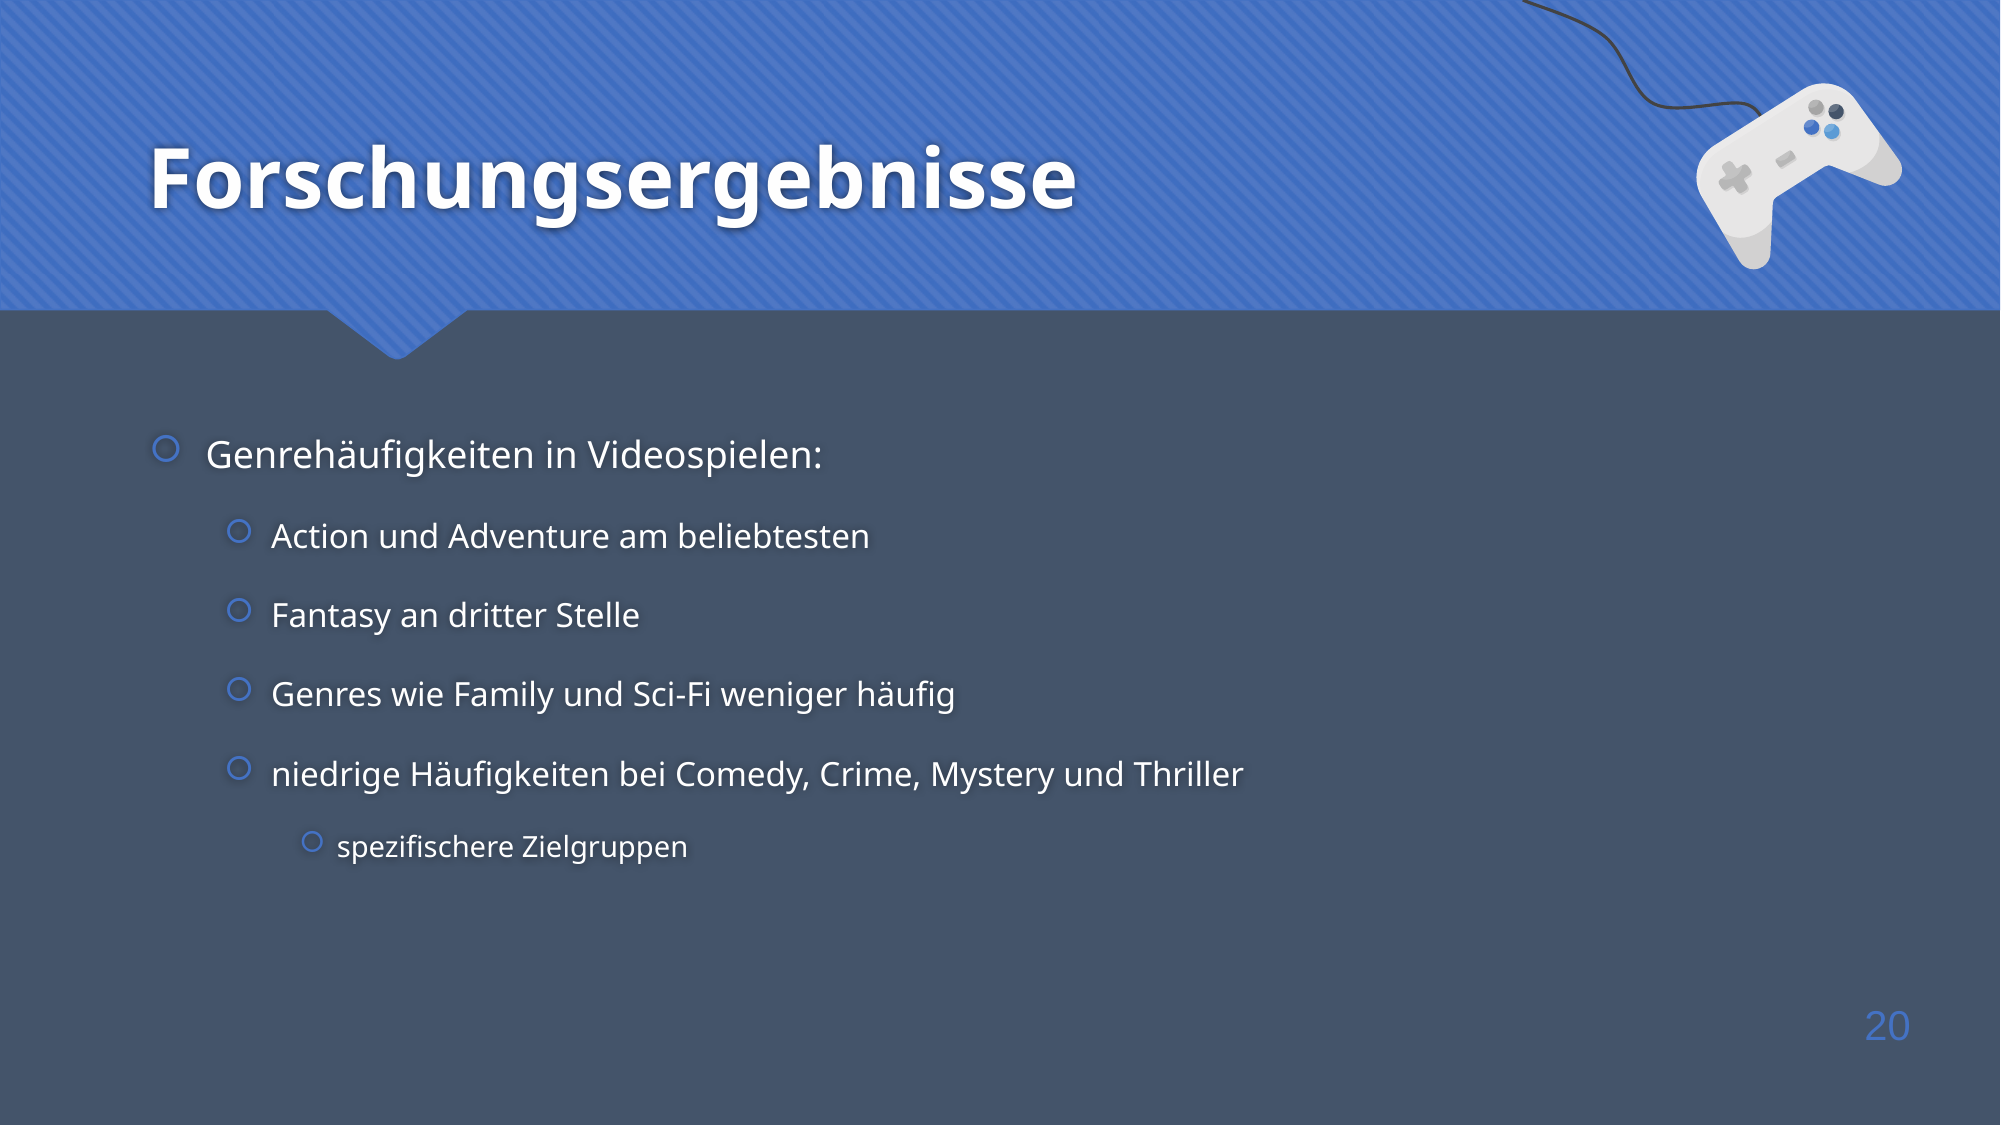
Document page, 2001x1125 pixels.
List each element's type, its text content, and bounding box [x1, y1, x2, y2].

title Forschungsergebnisse [132, 73, 1522, 233]
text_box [1522, 0, 1905, 270]
slide_number 20 [1751, 970, 1926, 1051]
list Genrehäufigkeiten in Videospielen: Action und Adventure am beliebtesten Fantasy an dritter Stelle Genres wie Family und Sci-Fi weniger häufig niedrige Häufigkeiten bei Comedy, Crime, Mystery und Thriller spezifischere Zielgruppen [134, 364, 1866, 962]
